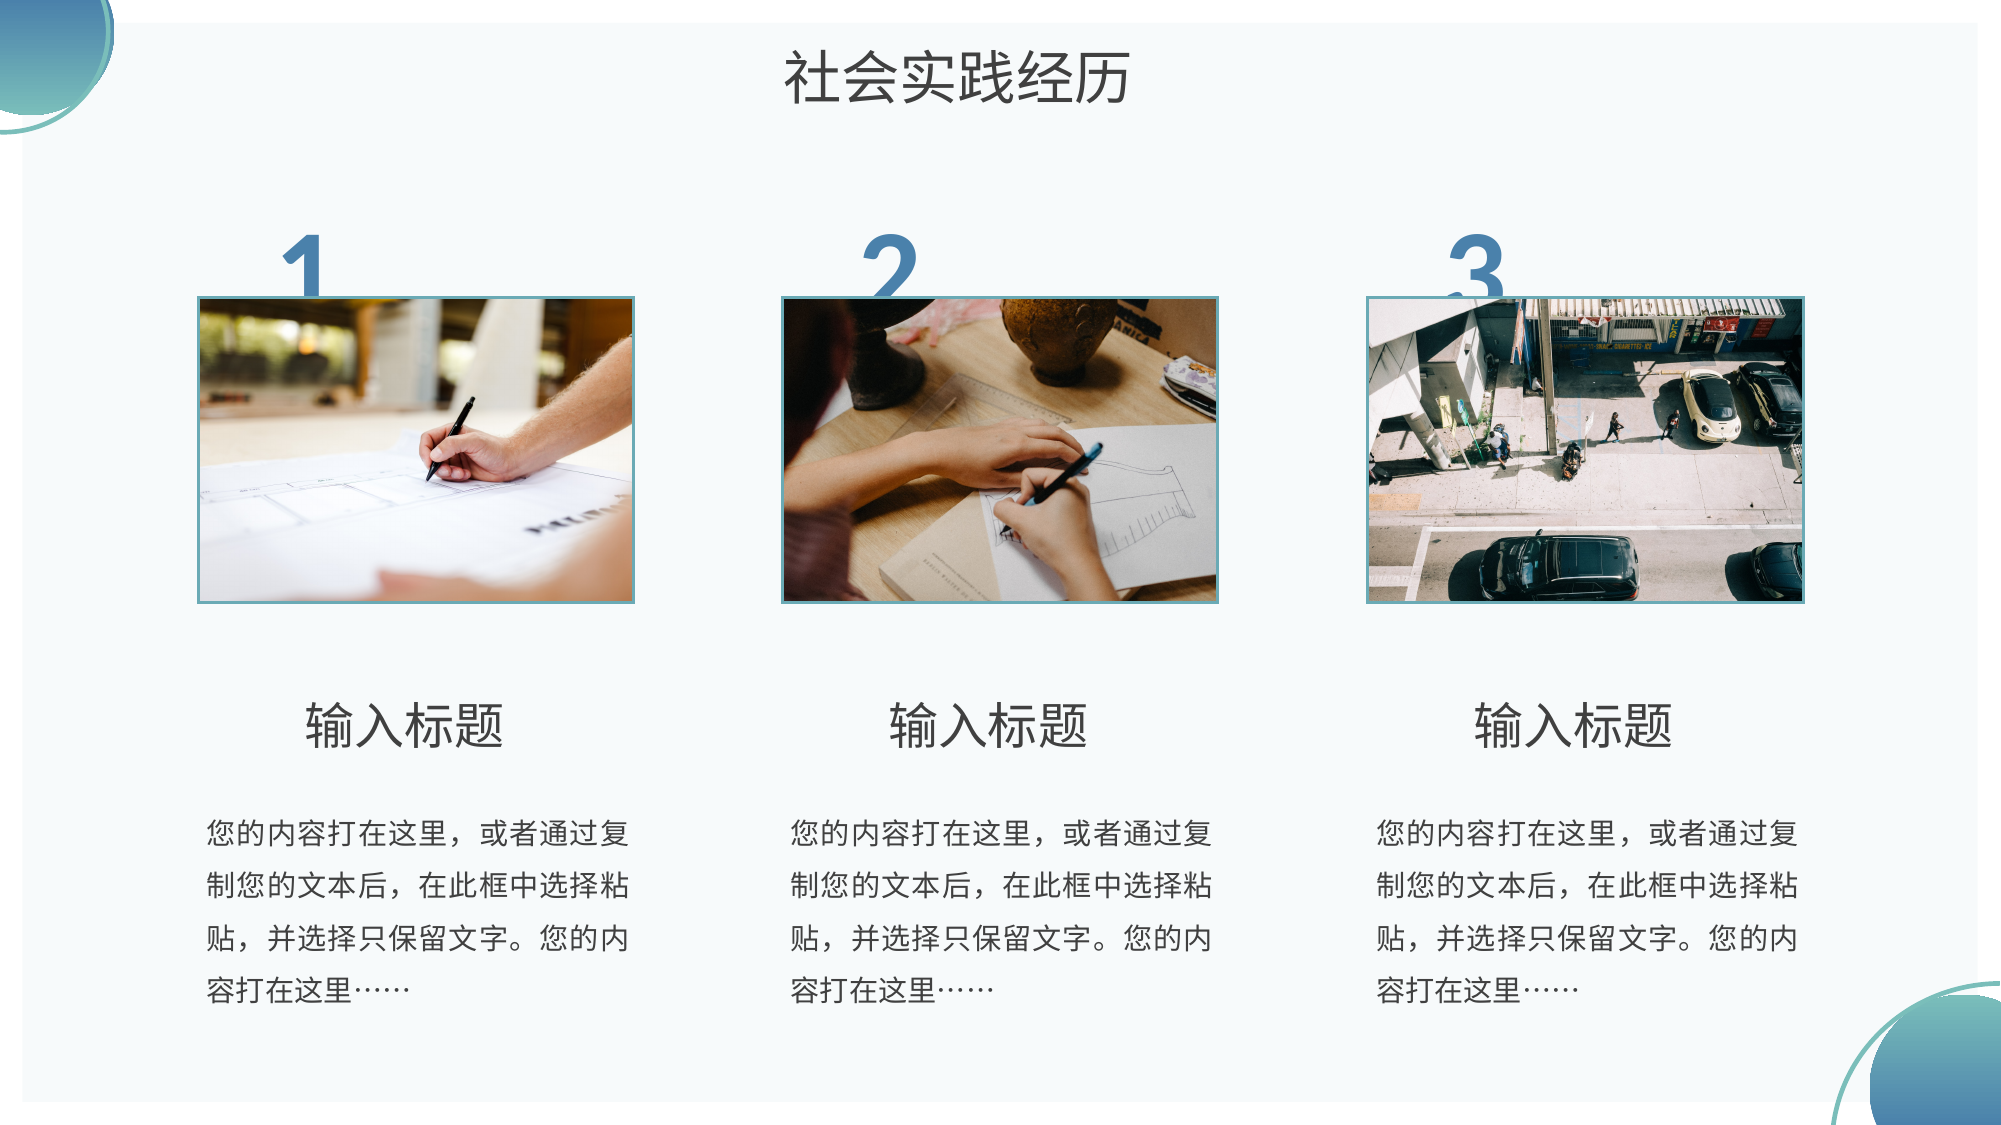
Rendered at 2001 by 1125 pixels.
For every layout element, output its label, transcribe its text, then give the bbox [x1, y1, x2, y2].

text_box 输入标题 [289, 687, 547, 763]
text_box 3 [1391, 183, 1560, 297]
text_box 2 [805, 183, 975, 297]
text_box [0, 0, 115, 133]
text_box [21, 22, 1979, 1103]
text_box 输入标题 [873, 687, 1131, 763]
text_box 您的内容打在这里，或者通过复制您的文本后，在此框中选择粘贴，并选择只保留文字。您的内容打在这里…… [1361, 790, 1814, 1015]
text_box 输入标题 [1458, 687, 1716, 763]
text_box 社会实践经历 [768, 33, 1232, 119]
text_box [1367, 297, 1804, 604]
text_box 您的内容打在这里，或者通过复制您的文本后，在此框中选择粘贴，并选择只保留文字。您的内容打在这里…… [775, 790, 1229, 1015]
text_box [781, 297, 1219, 604]
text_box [1831, 983, 2000, 1125]
text_box 1 [222, 183, 391, 297]
text_box [198, 297, 635, 604]
text_box 您的内容打在这里，或者通过复制您的文本后，在此框中选择粘贴，并选择只保留文字。您的内容打在这里…… [191, 790, 645, 1015]
